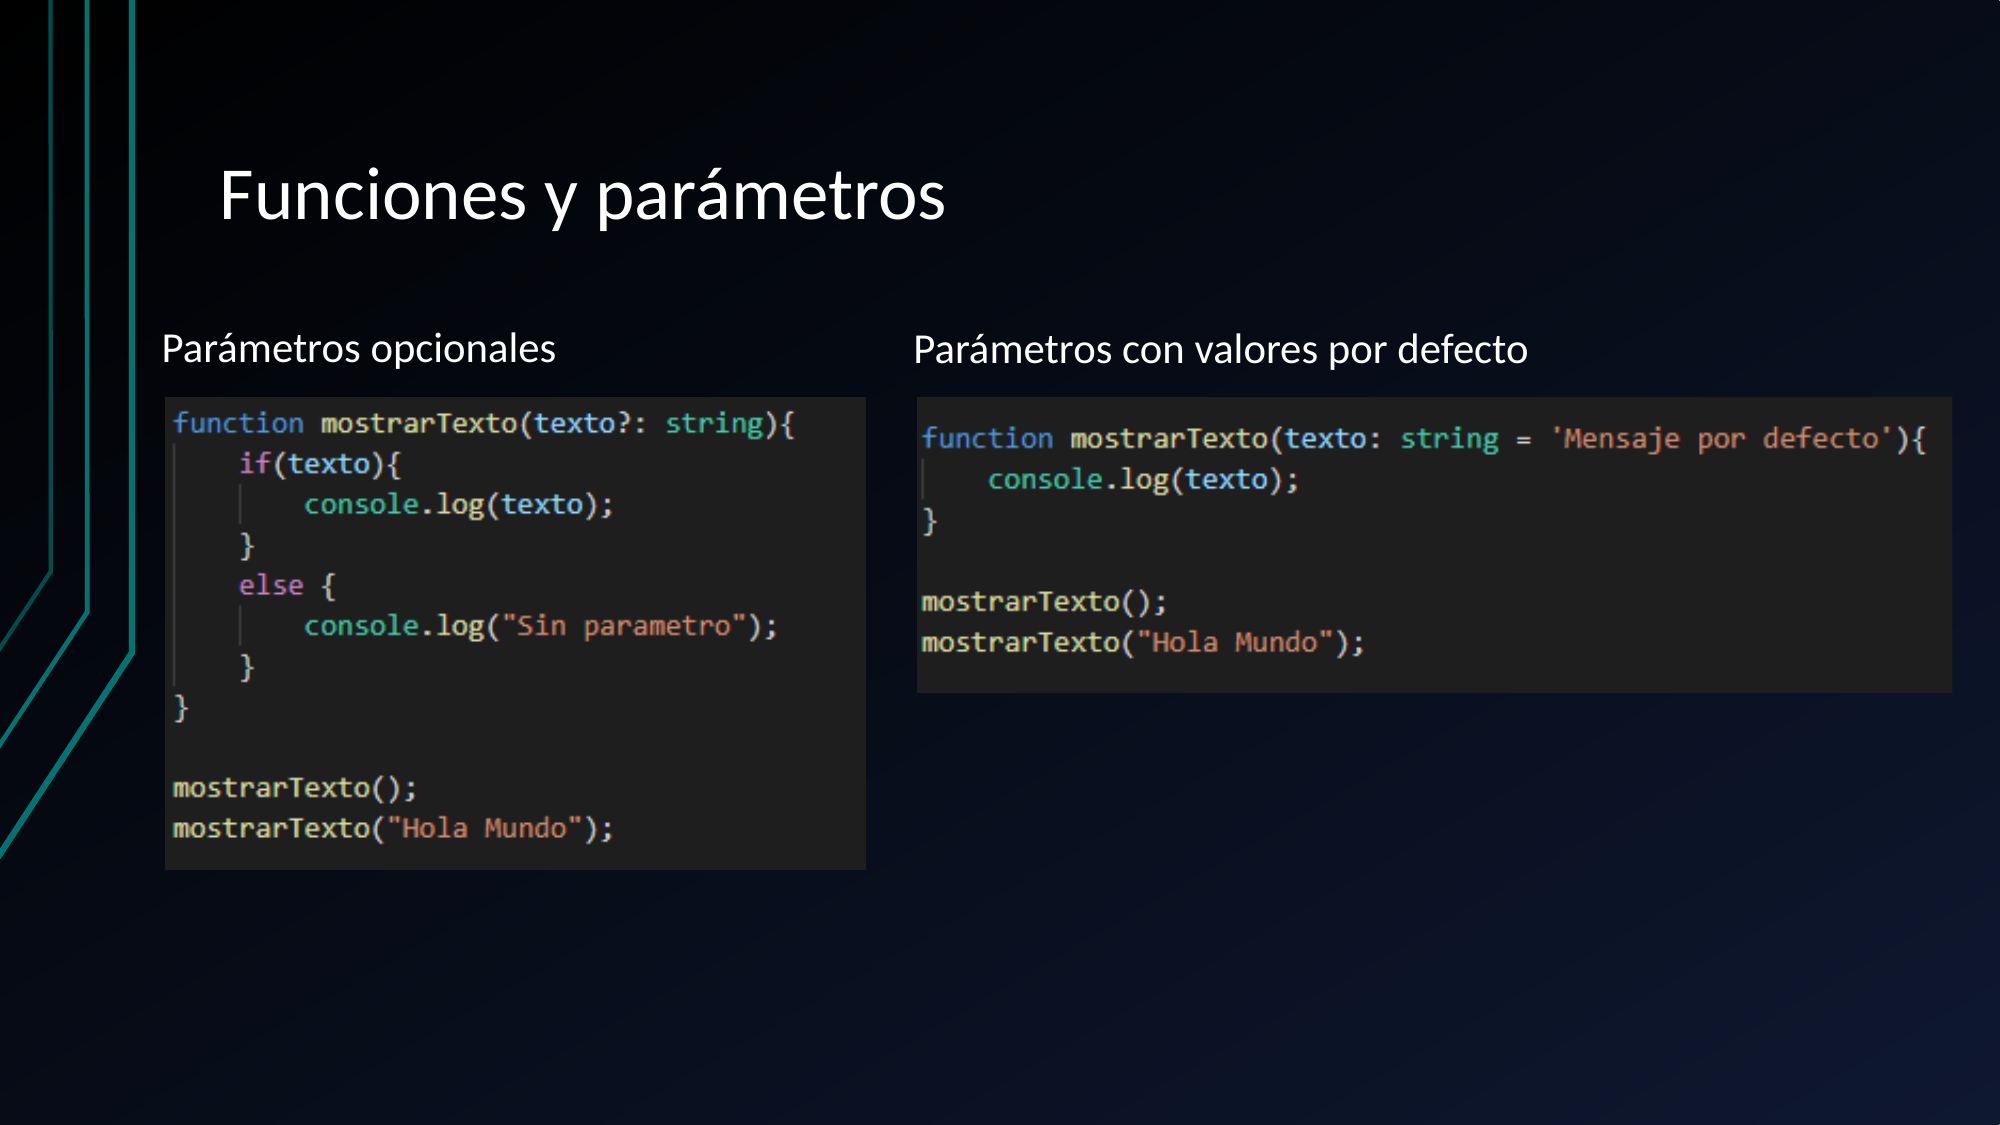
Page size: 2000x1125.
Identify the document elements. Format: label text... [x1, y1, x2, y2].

picture [164, 396, 866, 870]
text_box Parámetros con valores por defecto [893, 315, 1745, 383]
picture [916, 396, 1953, 693]
title Funciones y parámetros [199, 45, 1900, 246]
text_box Parámetros opcionales [141, 314, 792, 382]
